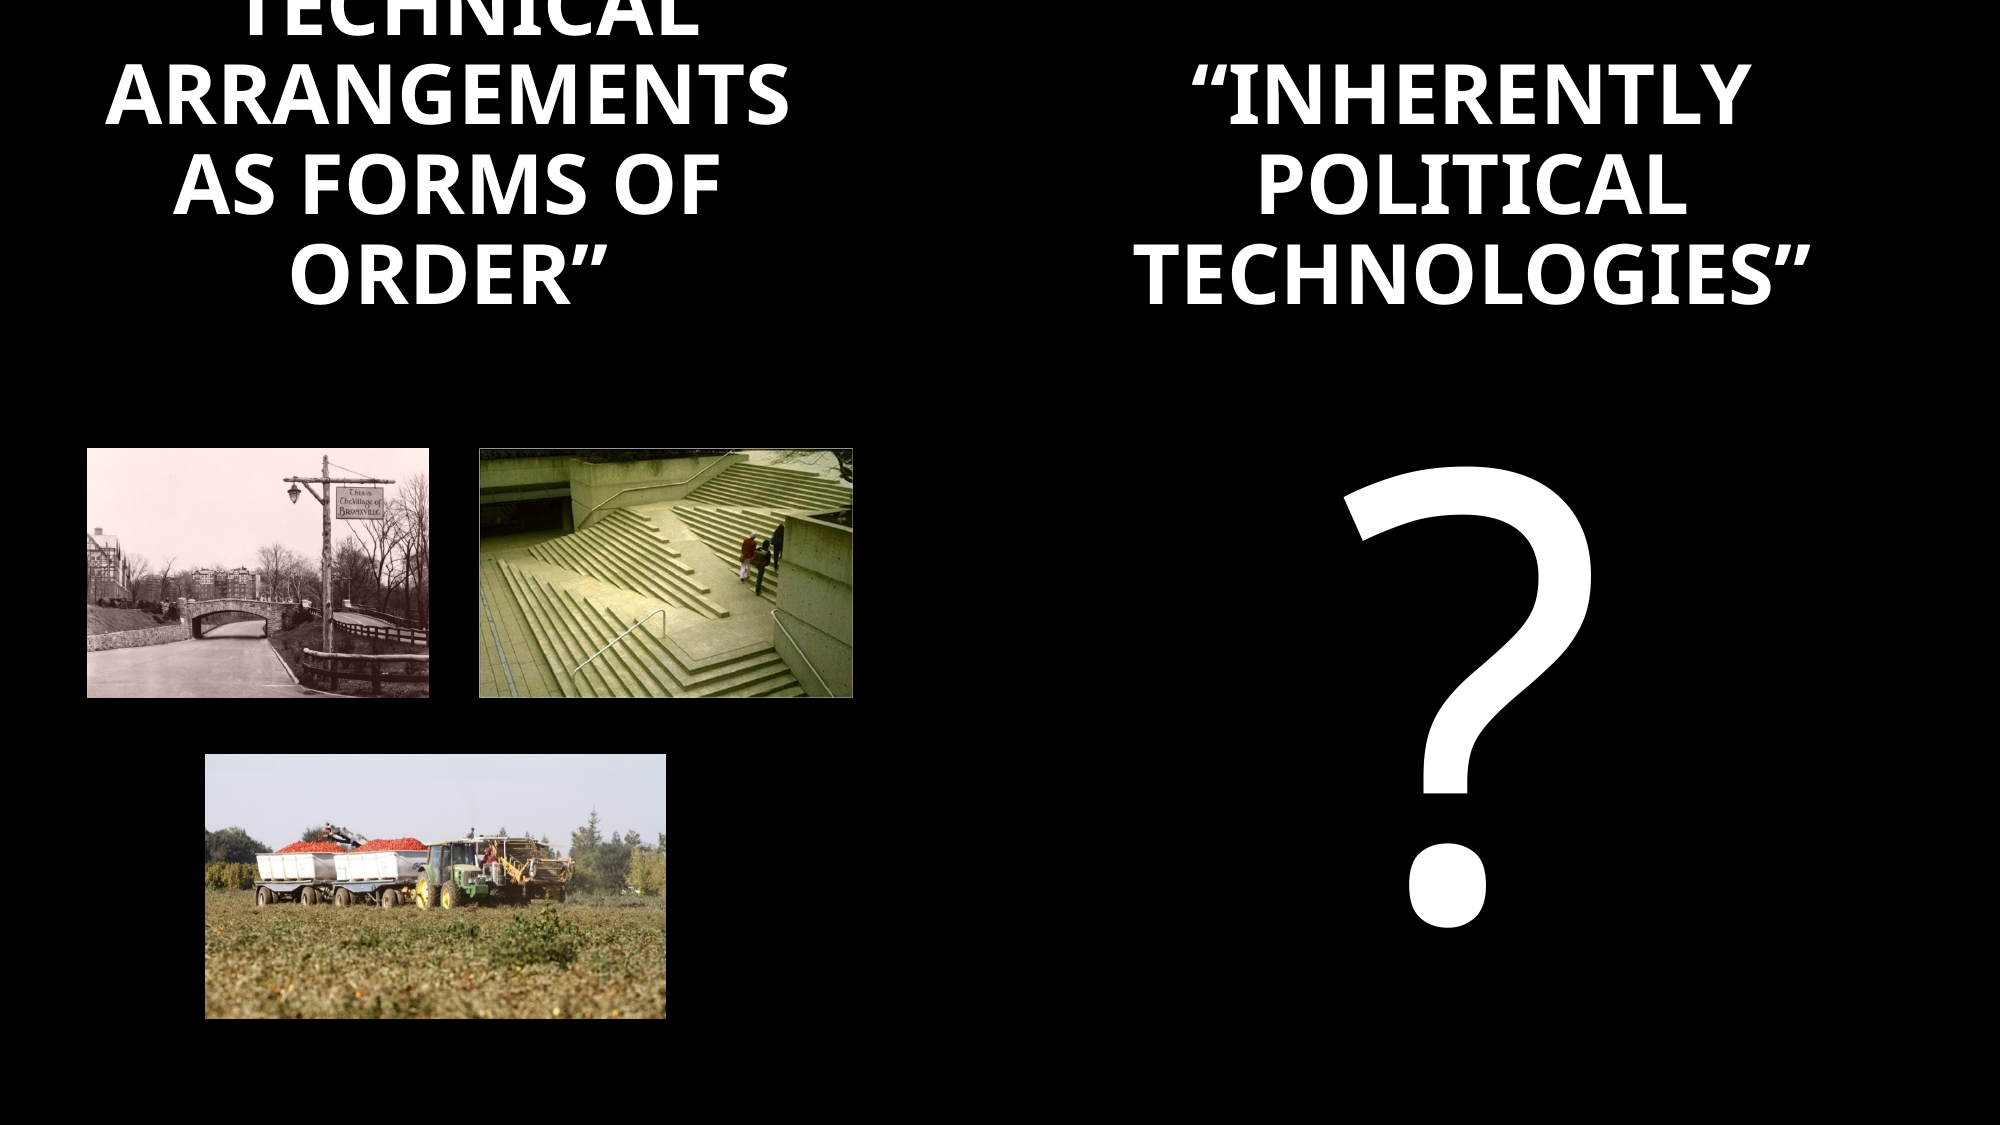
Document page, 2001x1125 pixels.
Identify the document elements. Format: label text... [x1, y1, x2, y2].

text_box “INHERENTLY POLITICAL TECHNOLOGIES” [1110, 100, 1834, 331]
text_box “TECHNICAL ARRANGEMENTS AS FORMS OF ORDER” [87, 100, 810, 331]
picture [205, 754, 666, 1019]
picture [479, 448, 853, 698]
text_box ? [1110, 832, 1834, 1063]
picture [87, 448, 429, 698]
